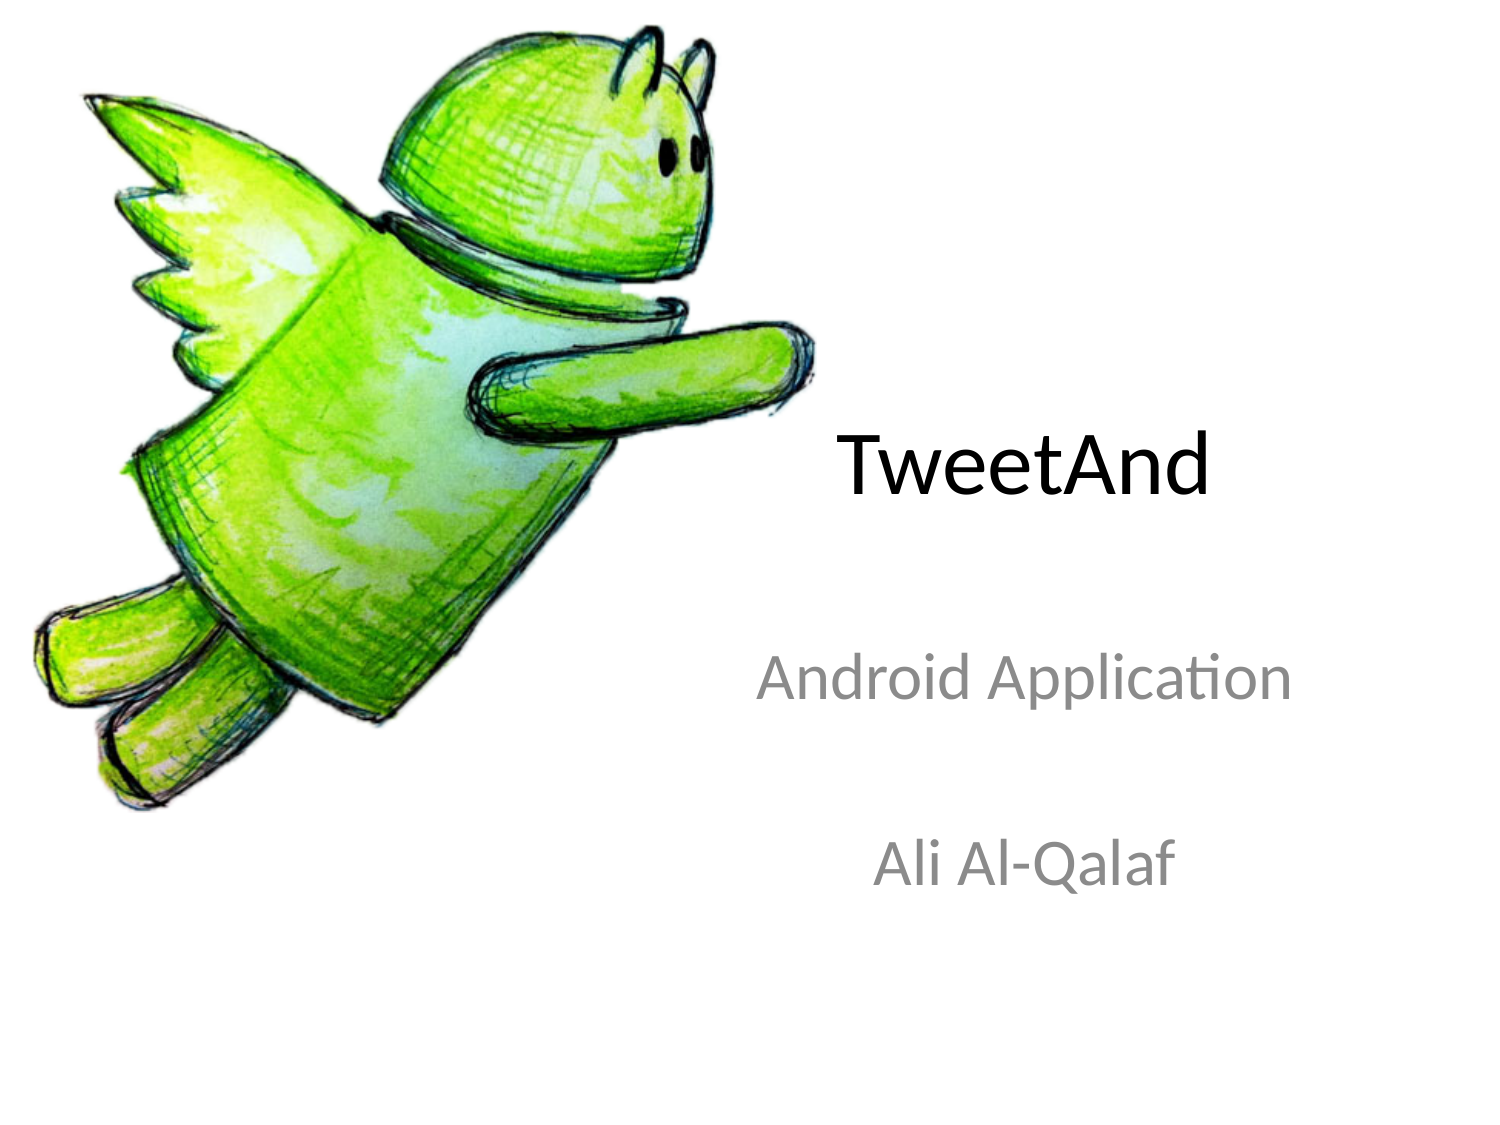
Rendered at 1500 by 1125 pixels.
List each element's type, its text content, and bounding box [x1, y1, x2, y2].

subtitle Android Application Ali Al-Qalaf [500, 624, 1500, 913]
title TweetAnd [822, 336, 1500, 579]
picture [31, 24, 817, 813]
